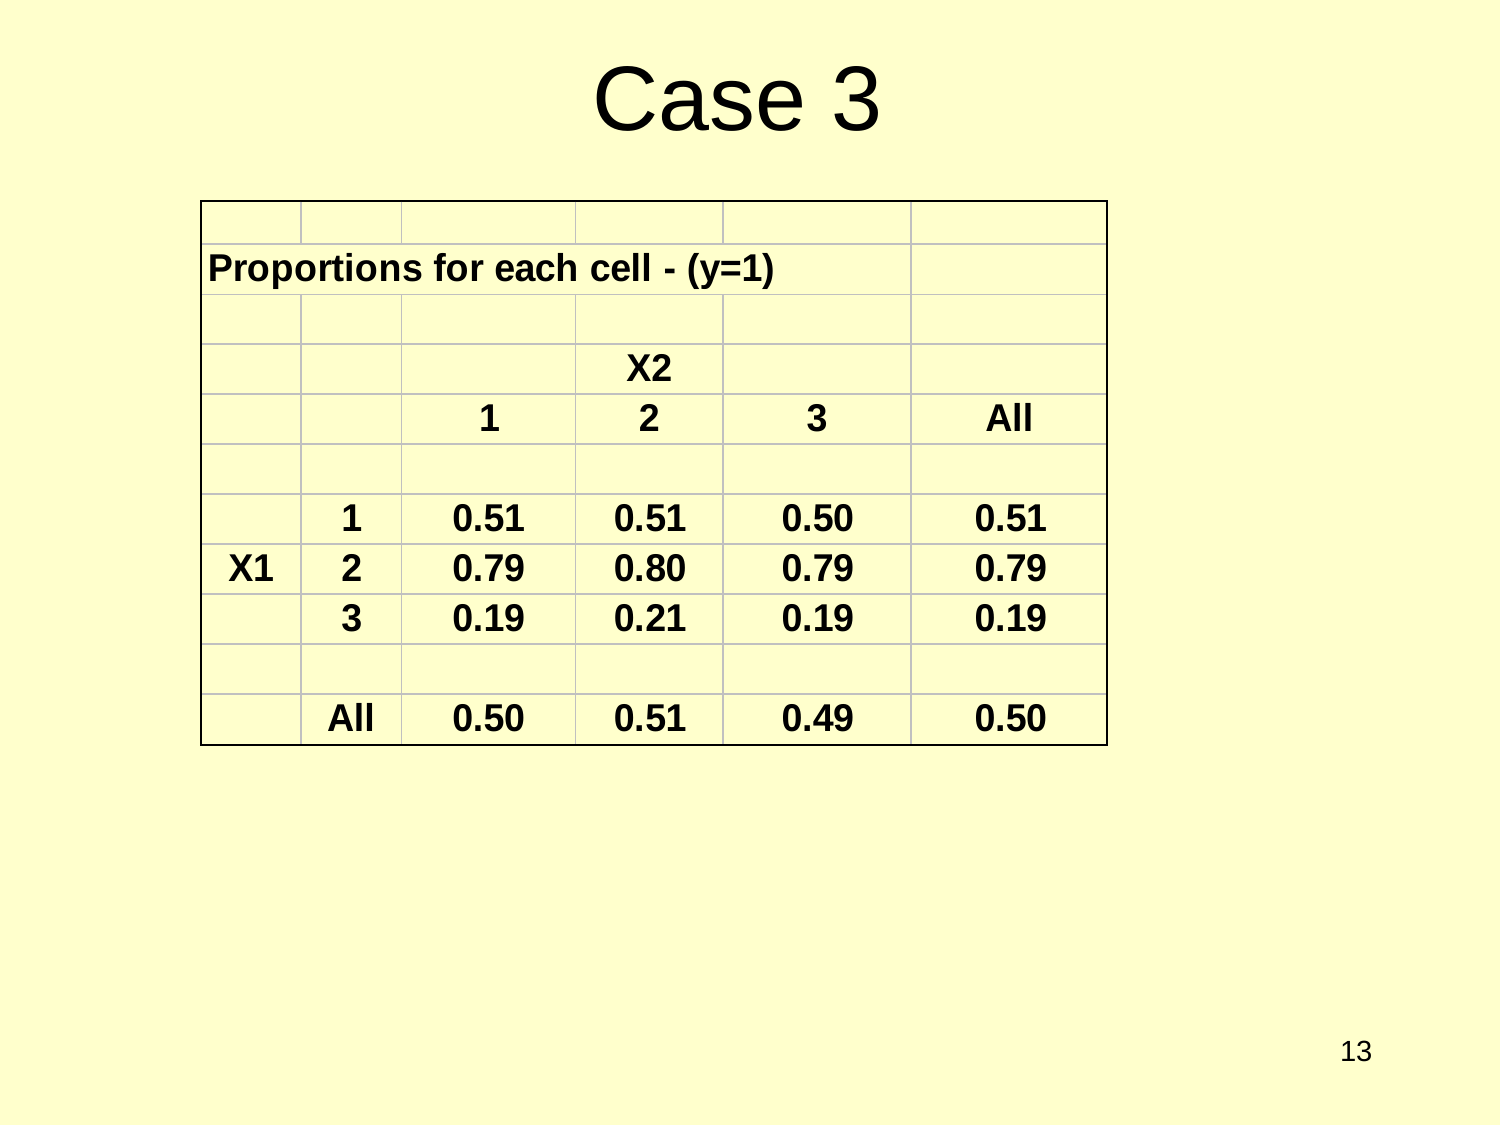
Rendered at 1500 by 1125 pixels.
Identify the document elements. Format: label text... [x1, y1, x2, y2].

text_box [199, 199, 1110, 748]
title Case 3 [99, 0, 1375, 188]
slide_number 13 [1074, 1024, 1388, 1101]
